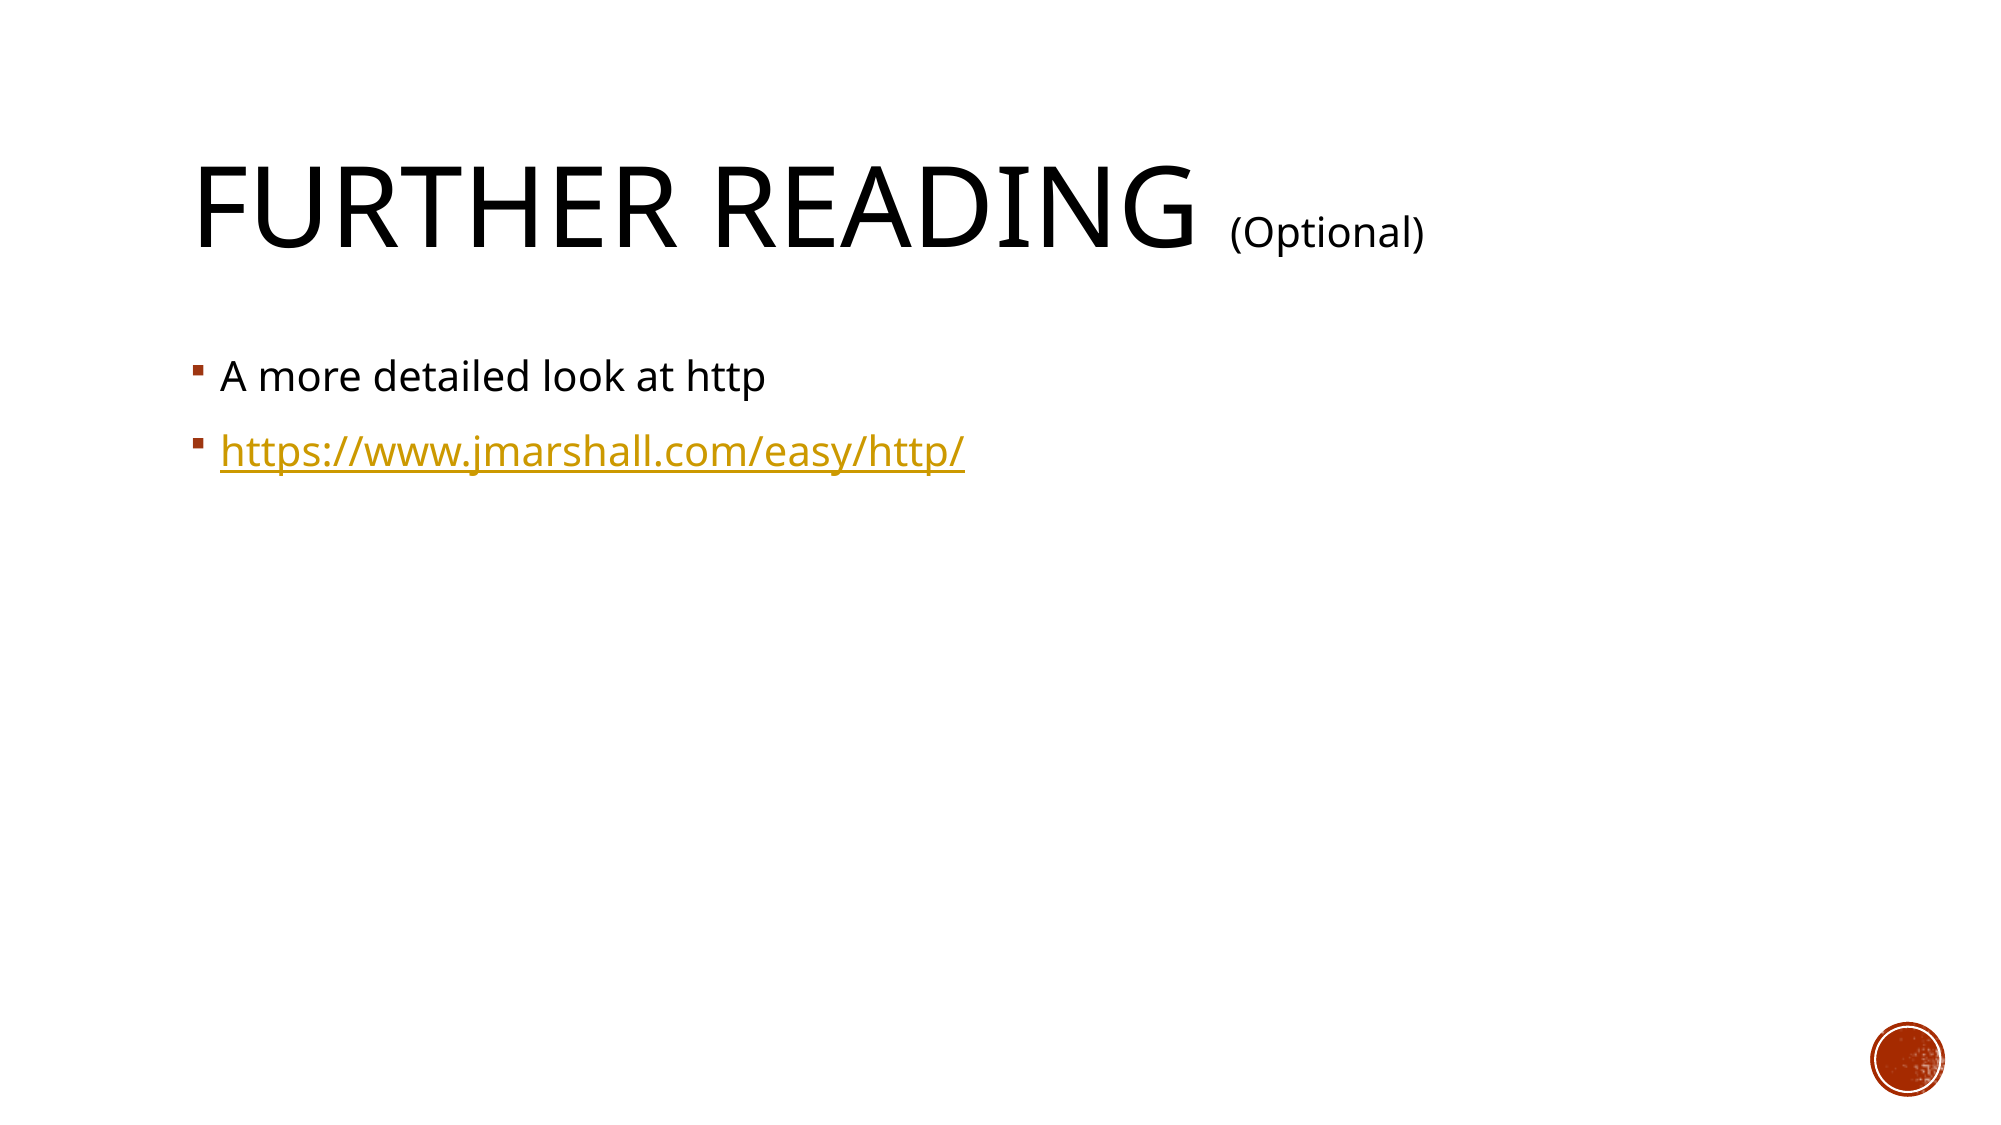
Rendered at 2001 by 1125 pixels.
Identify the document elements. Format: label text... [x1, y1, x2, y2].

picture [1870, 1021, 1946, 1097]
list A more detailed look at http https://www.jmarshall.com/easy/http/ [175, 348, 1826, 1013]
title Further Reading (Optional) [175, 79, 1826, 344]
